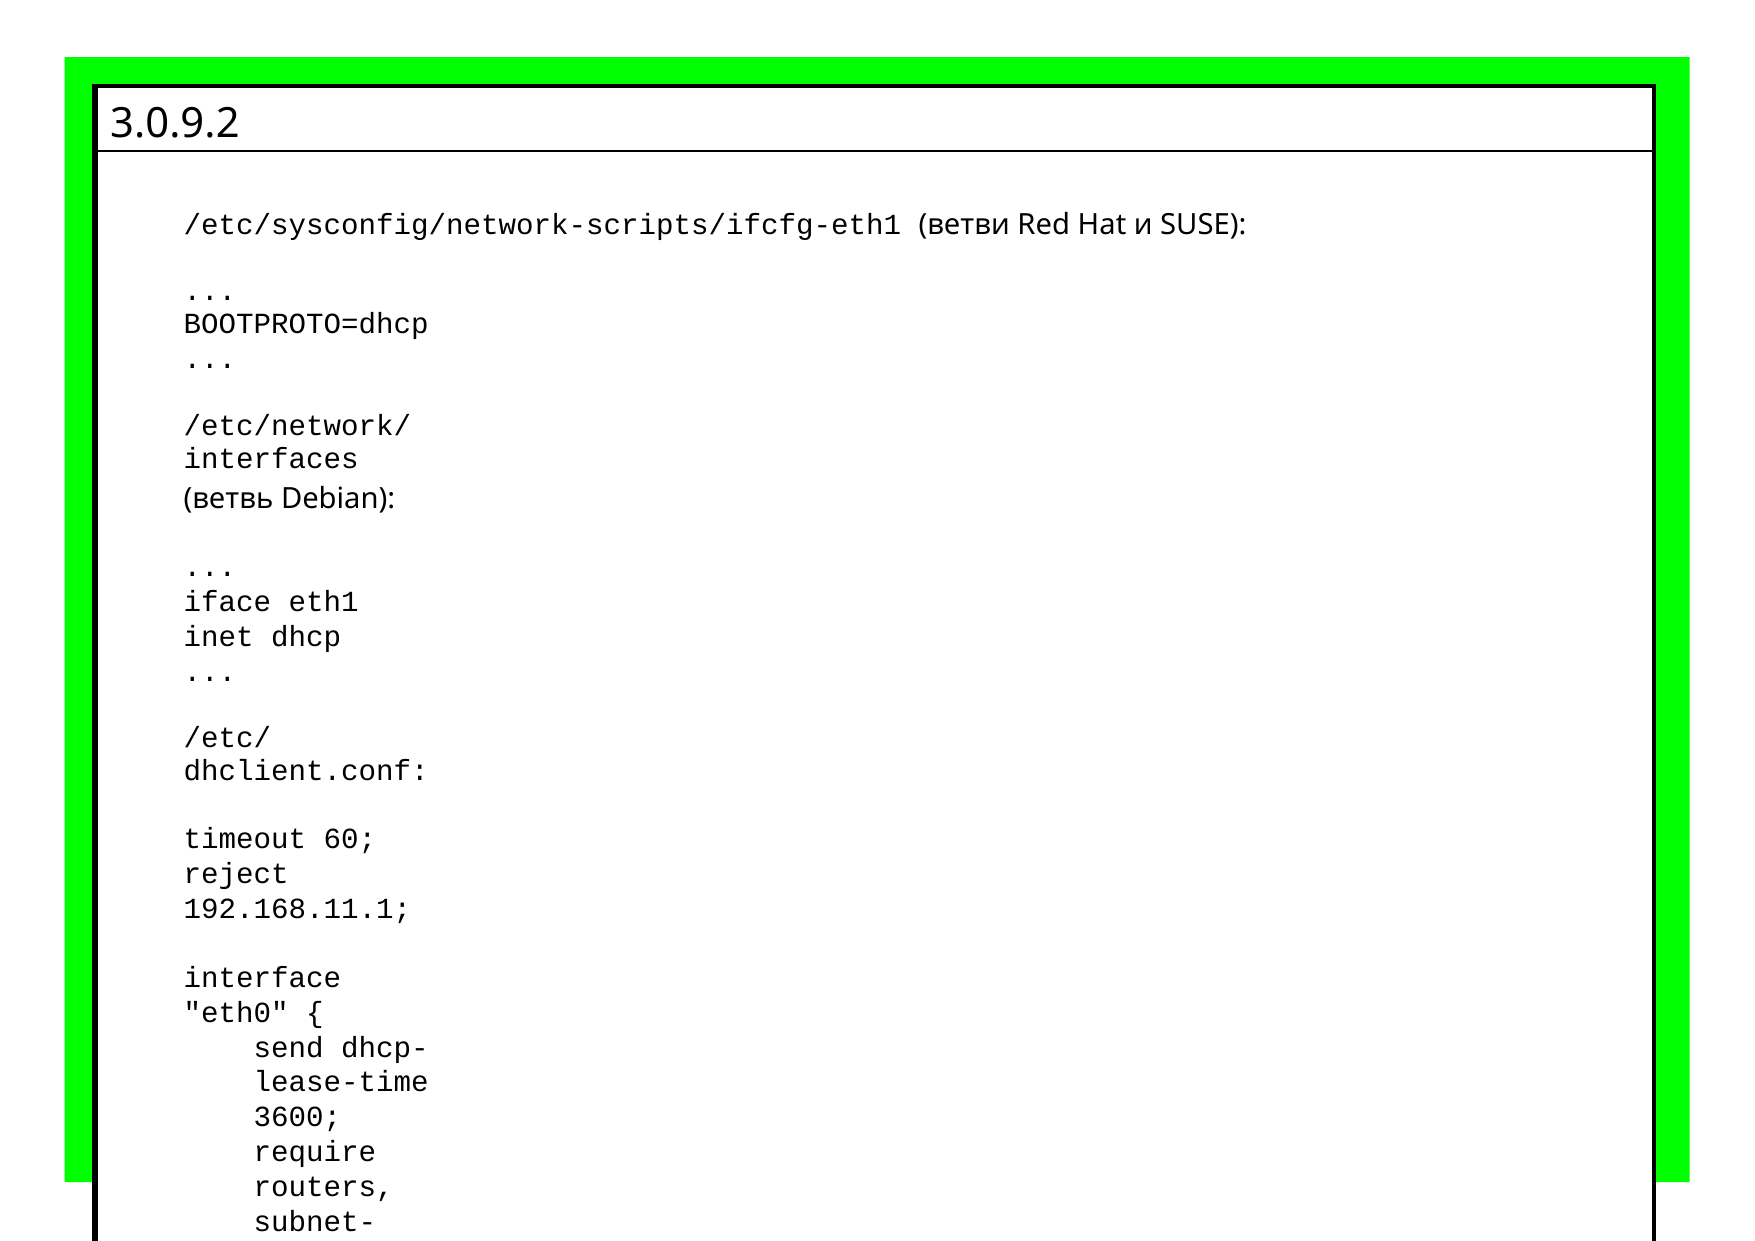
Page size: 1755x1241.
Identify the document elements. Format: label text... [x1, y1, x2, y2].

text_box [64, 57, 1690, 1183]
table_cell /etc/sysconfig/network-scripts/ifcfg-eth1 (ветви Red Hat и SUSE): ... BOOTPROTO=dhcp ... /etc/network/interfaces (ветвь Debian): ... iface eth1 inet dhcp ... /etc/dhclient.conf: timeout 60; reject 192.168.11.1; interface "eth0" { send dhcp-lease-time 3600; require routers, subnet-mask, domain-name-servers; } [98, 152, 1652, 1241]
table_header 3.0.9.2 [98, 88, 1652, 150]
